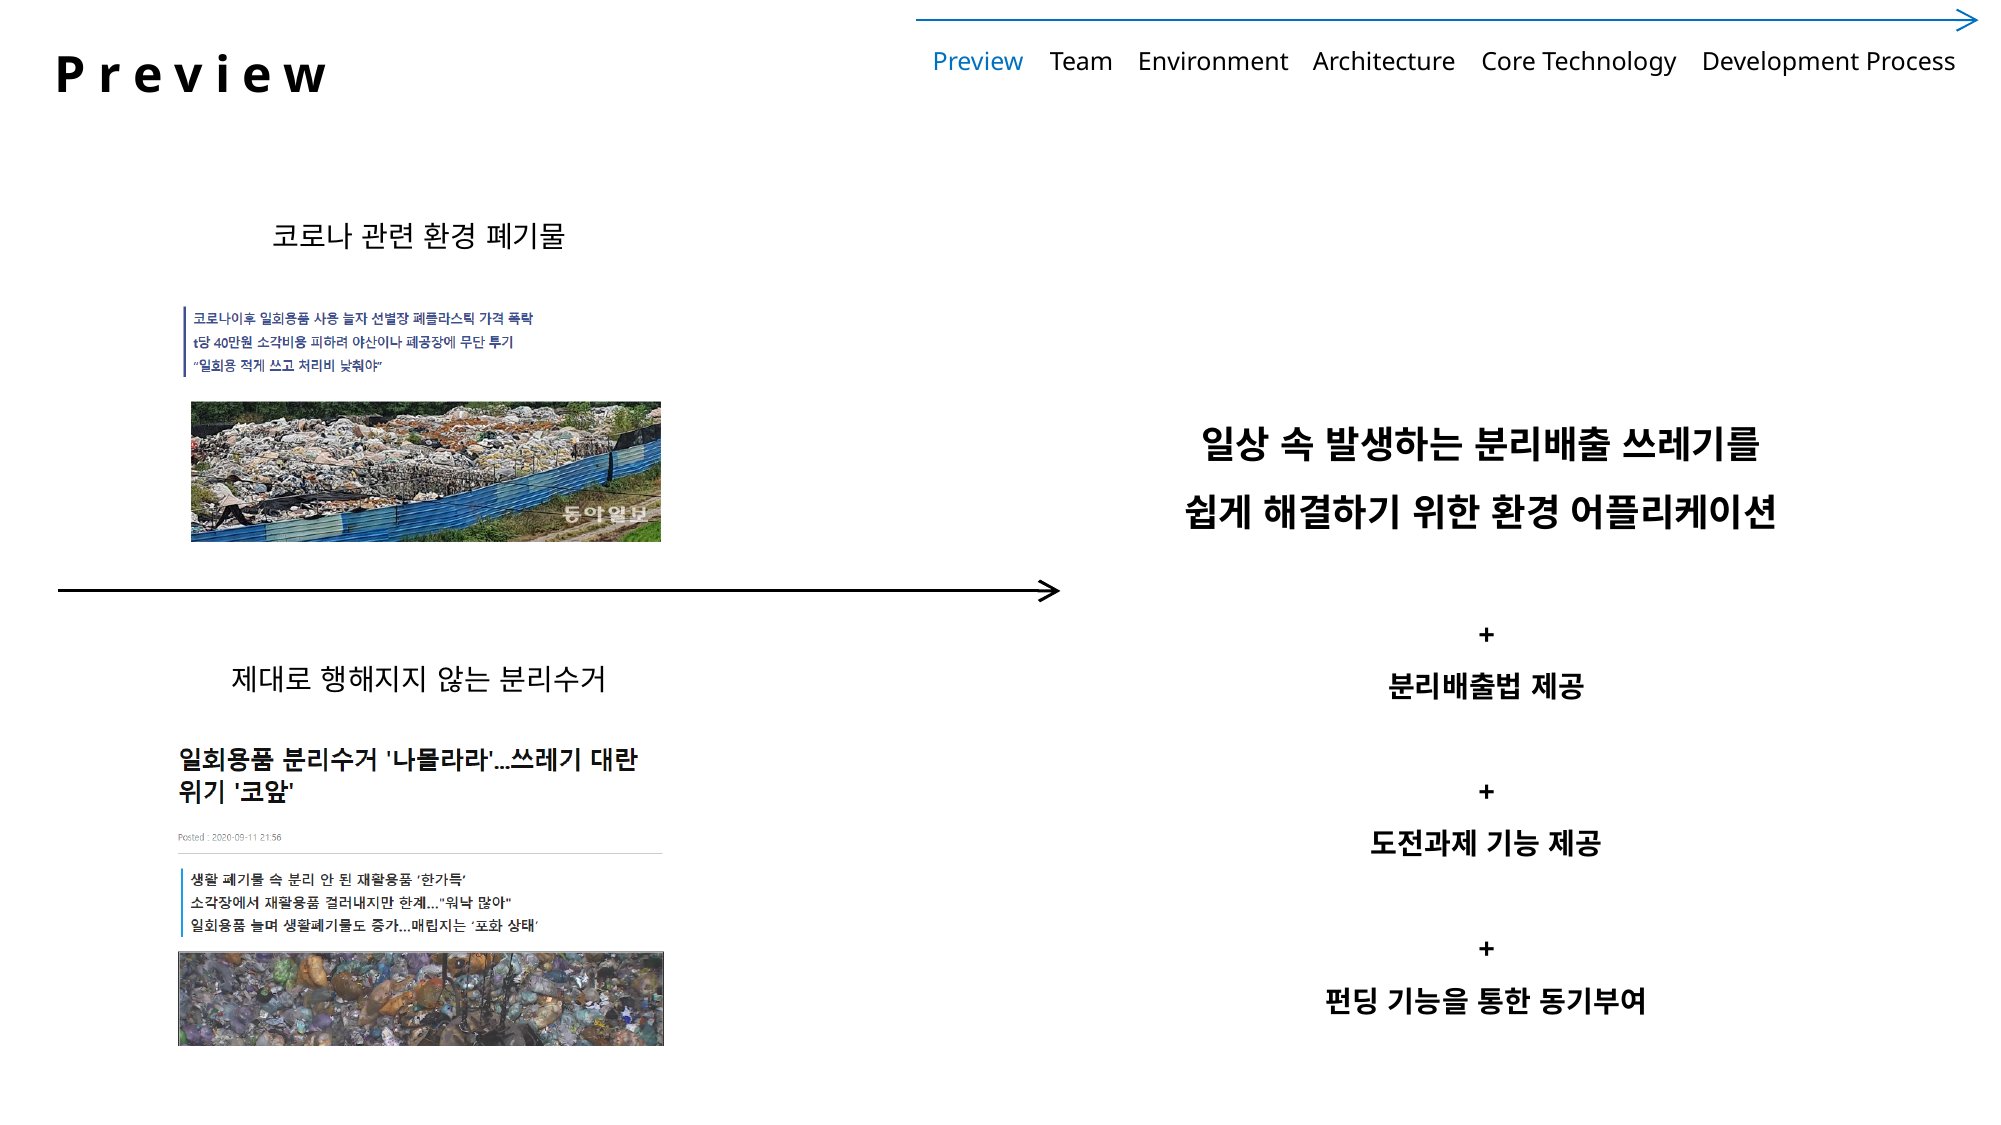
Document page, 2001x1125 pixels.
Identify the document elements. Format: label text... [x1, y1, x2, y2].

text_box Core Technology [1466, 37, 1687, 83]
text_box Team [1034, 37, 1123, 83]
text_box Environment [1123, 37, 1298, 83]
text_box Preview [917, 37, 1034, 83]
picture [175, 298, 665, 548]
text_box Architecture [1298, 37, 1466, 83]
text_box 제대로 행해지지 않는 분리수거 [175, 654, 665, 704]
text_box 코로나 관련 환경 폐기물 [175, 211, 665, 261]
picture [175, 741, 665, 1046]
text_box + 분리배출법 제공 + 도전과제 기능 제공 + 펀딩 기능을 통한 동기부여 [1251, 590, 1722, 1026]
text_box Preview [40, 35, 342, 110]
text_box Development Process [1687, 37, 1972, 83]
text_box 일상 속 발생하는 분리배출 쓰레기를 쉽게 해결하기 위한 환경 어플리케이션 [1114, 391, 1859, 542]
